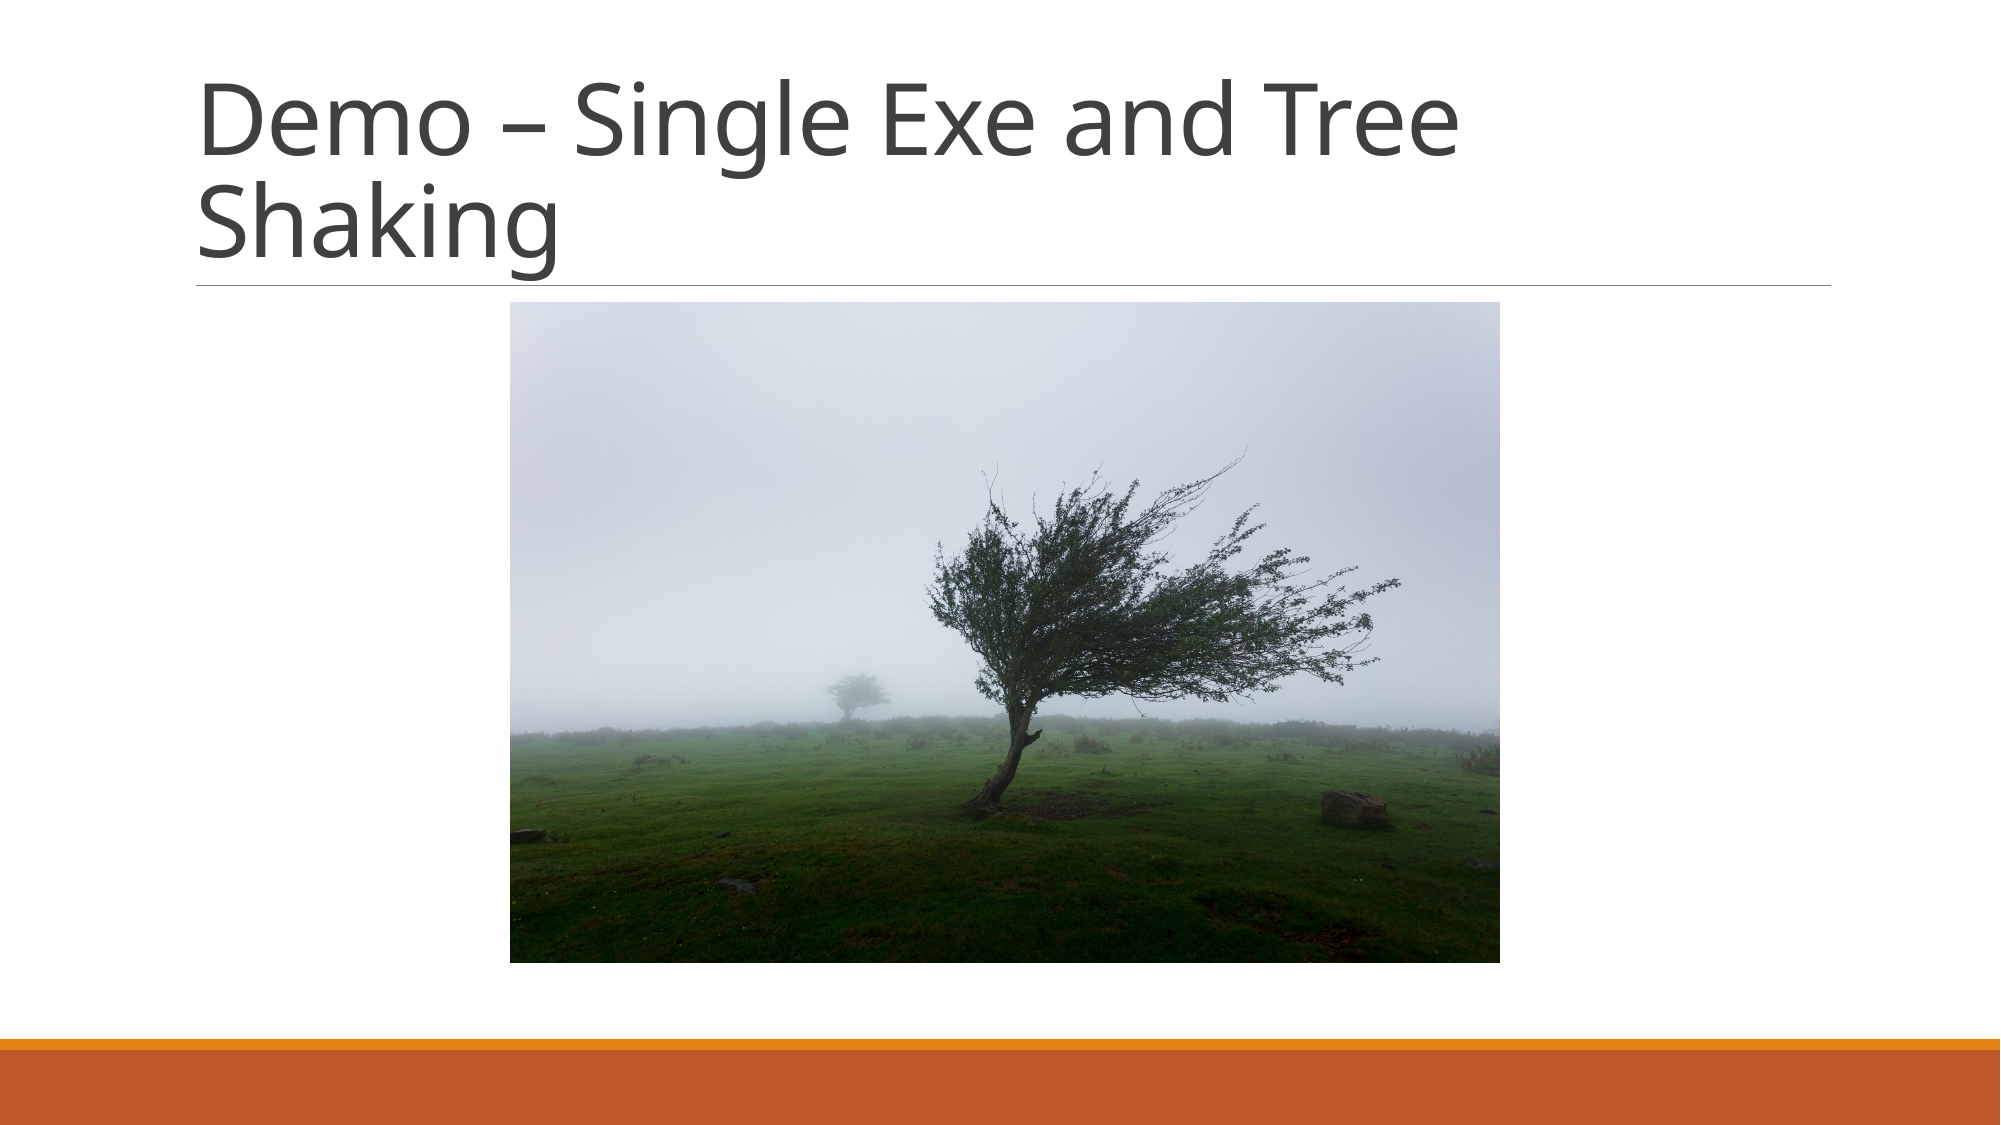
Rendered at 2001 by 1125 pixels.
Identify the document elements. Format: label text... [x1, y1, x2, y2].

title Demo – Single Exe and Tree Shaking [180, 47, 1830, 285]
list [509, 302, 1501, 964]
